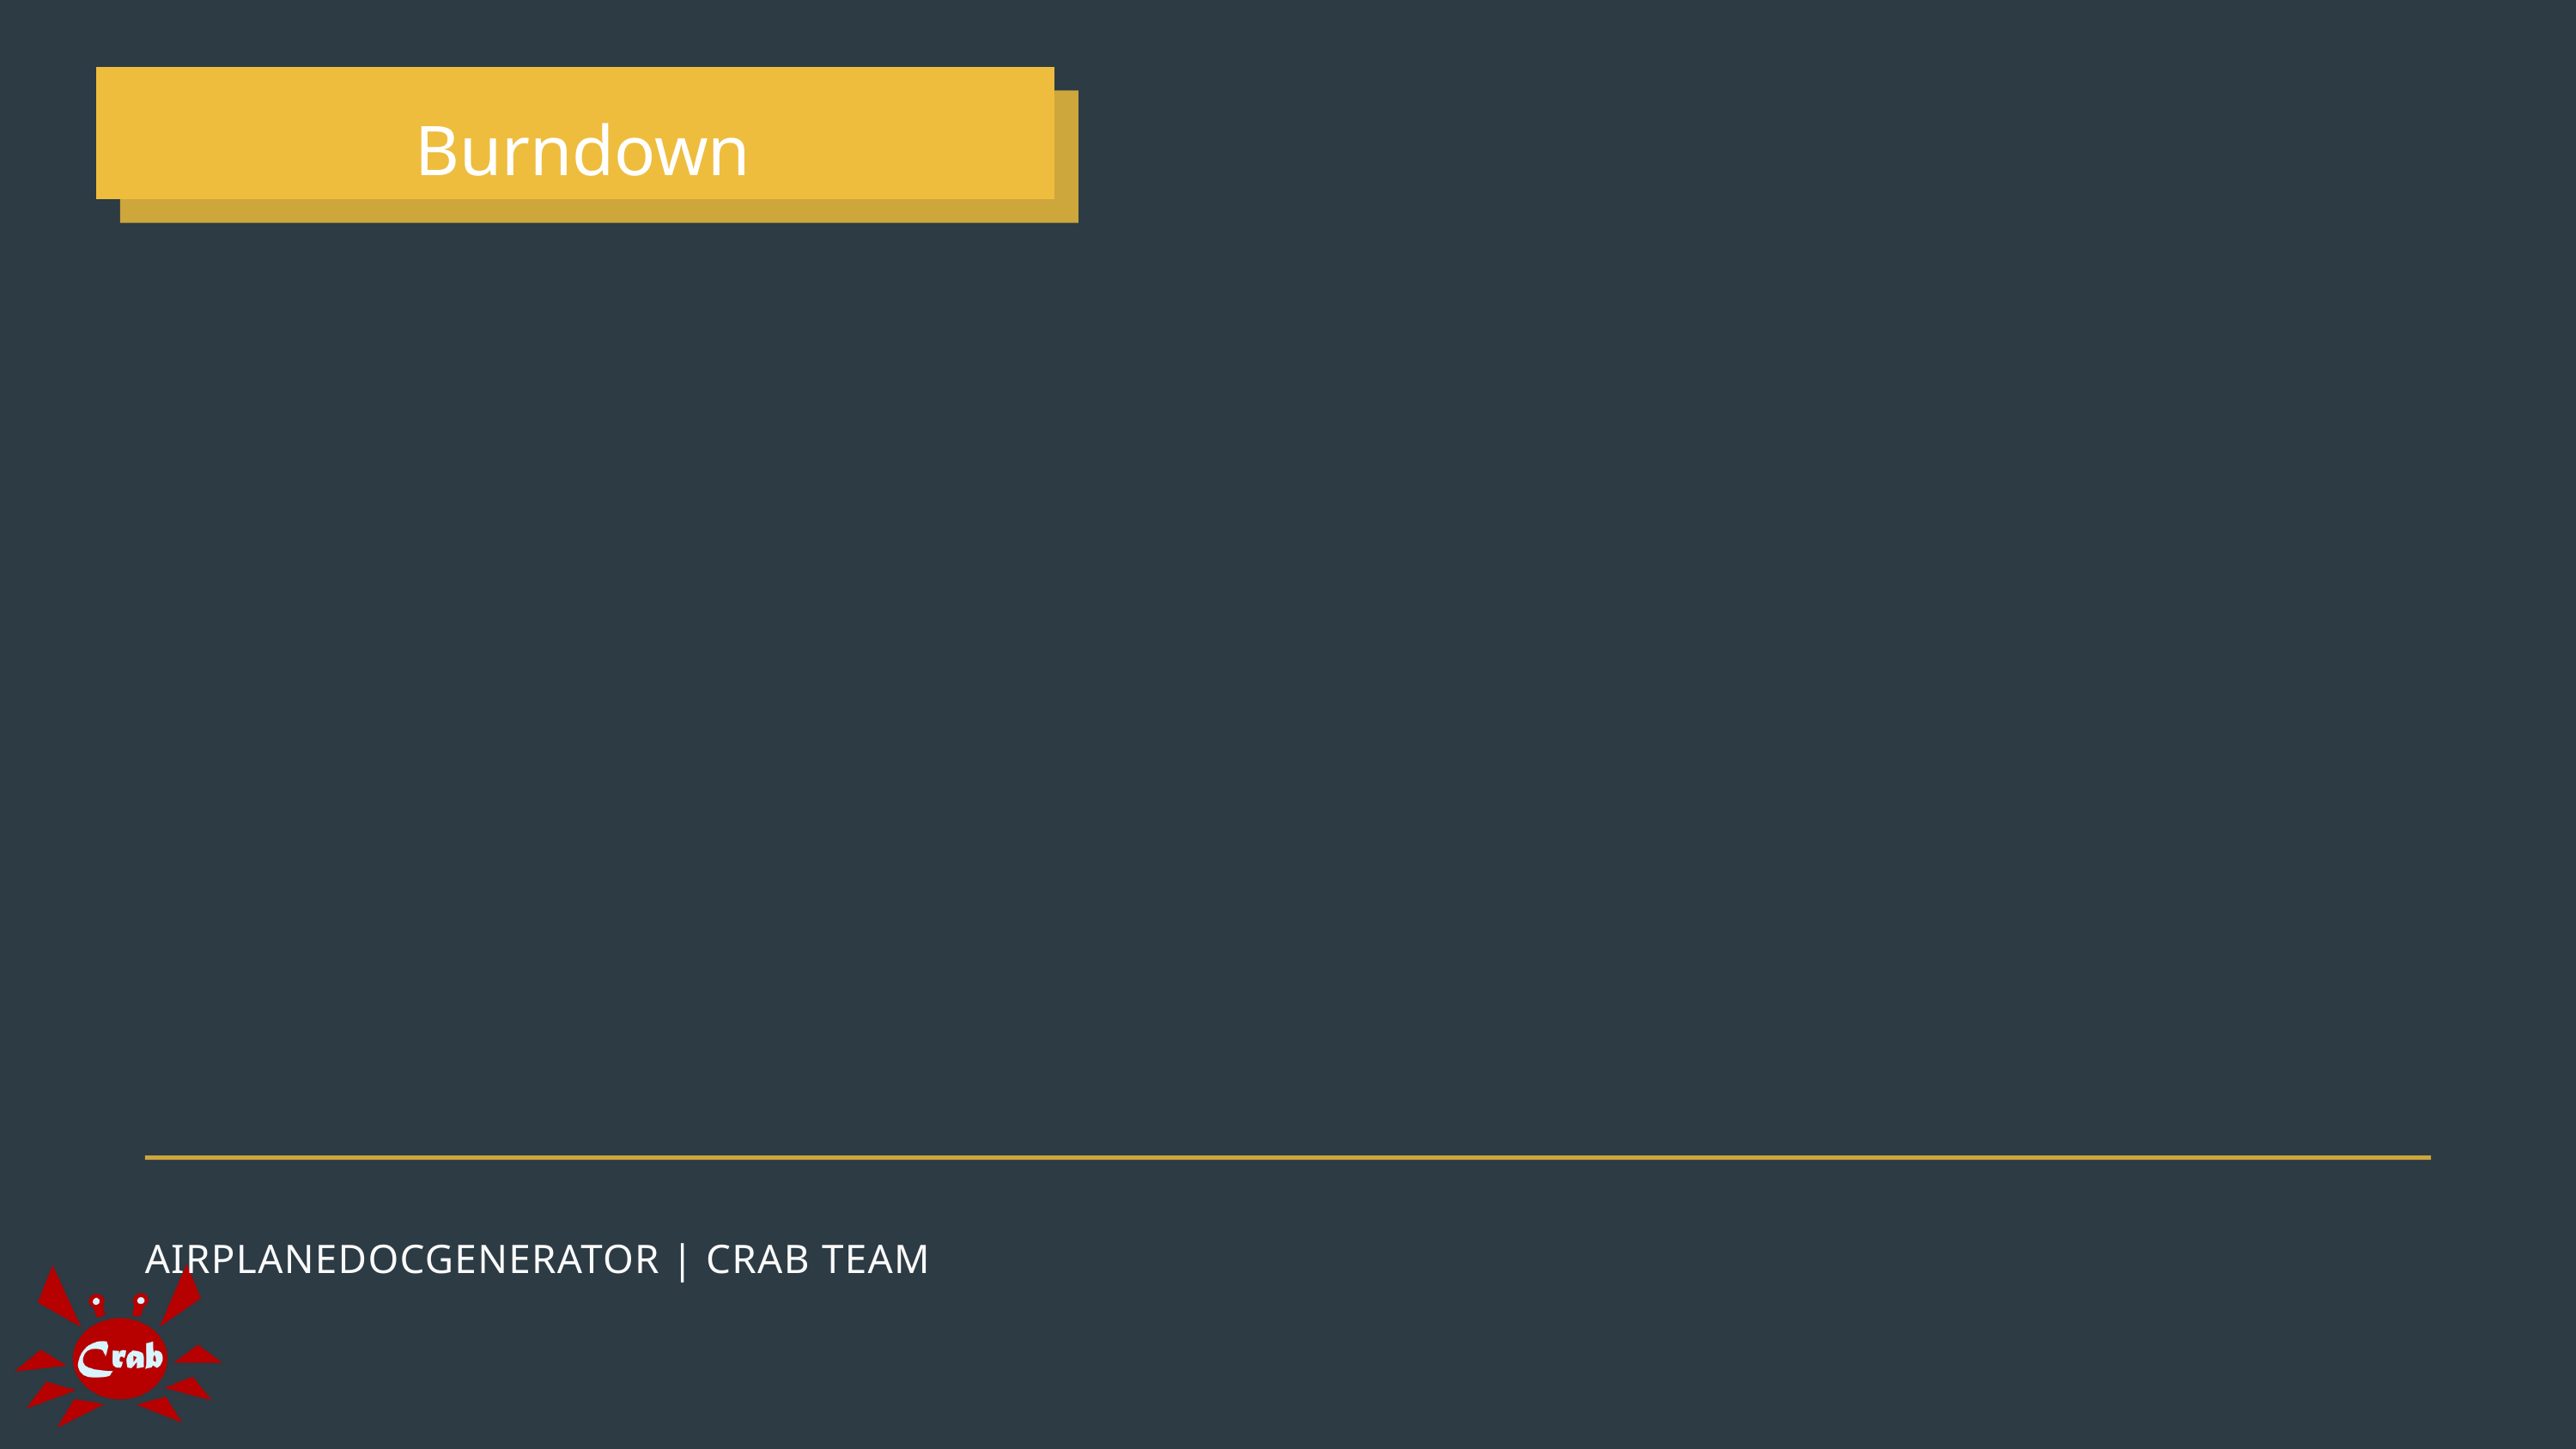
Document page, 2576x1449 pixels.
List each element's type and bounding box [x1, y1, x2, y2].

picture [0, 1254, 237, 1449]
text_box [95, 66, 1079, 223]
text_box [144, 1155, 2432, 1278]
